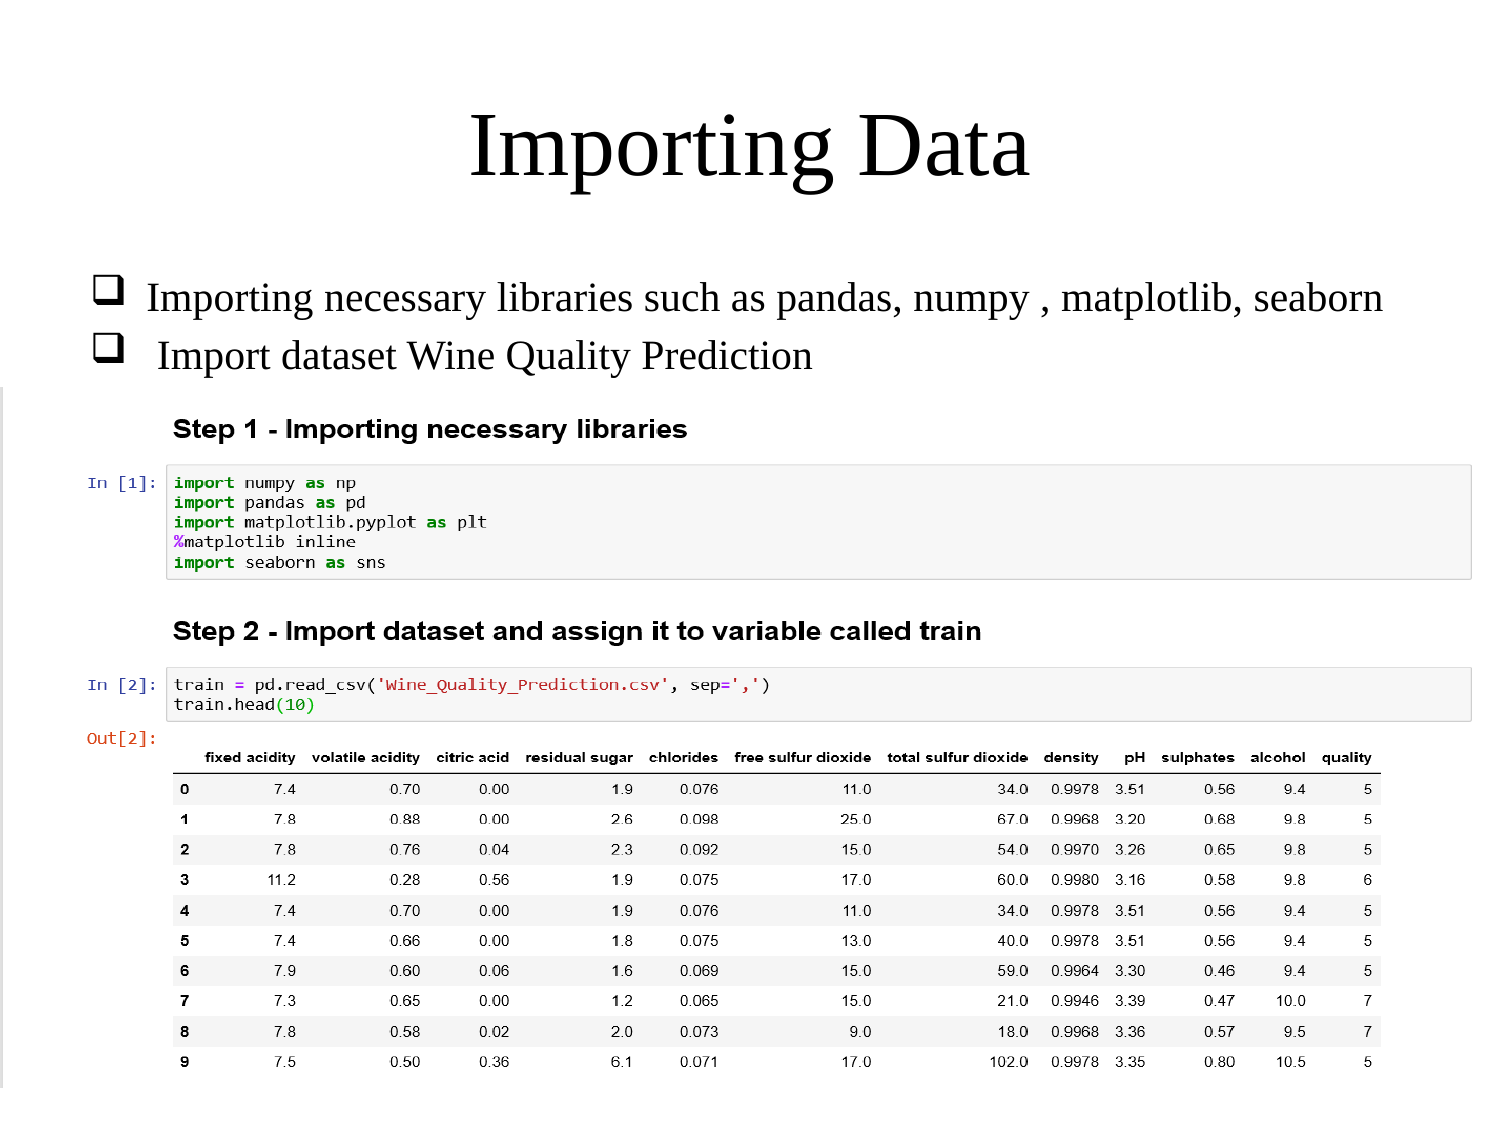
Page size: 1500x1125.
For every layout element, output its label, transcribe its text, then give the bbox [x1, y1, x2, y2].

title Importing Data [75, 45, 1425, 233]
list Importing necessary libraries such as pandas, numpy , matplotlib, seaborn Import dataset Wine Quality Prediction [75, 262, 1425, 385]
picture [0, 387, 1500, 1088]
